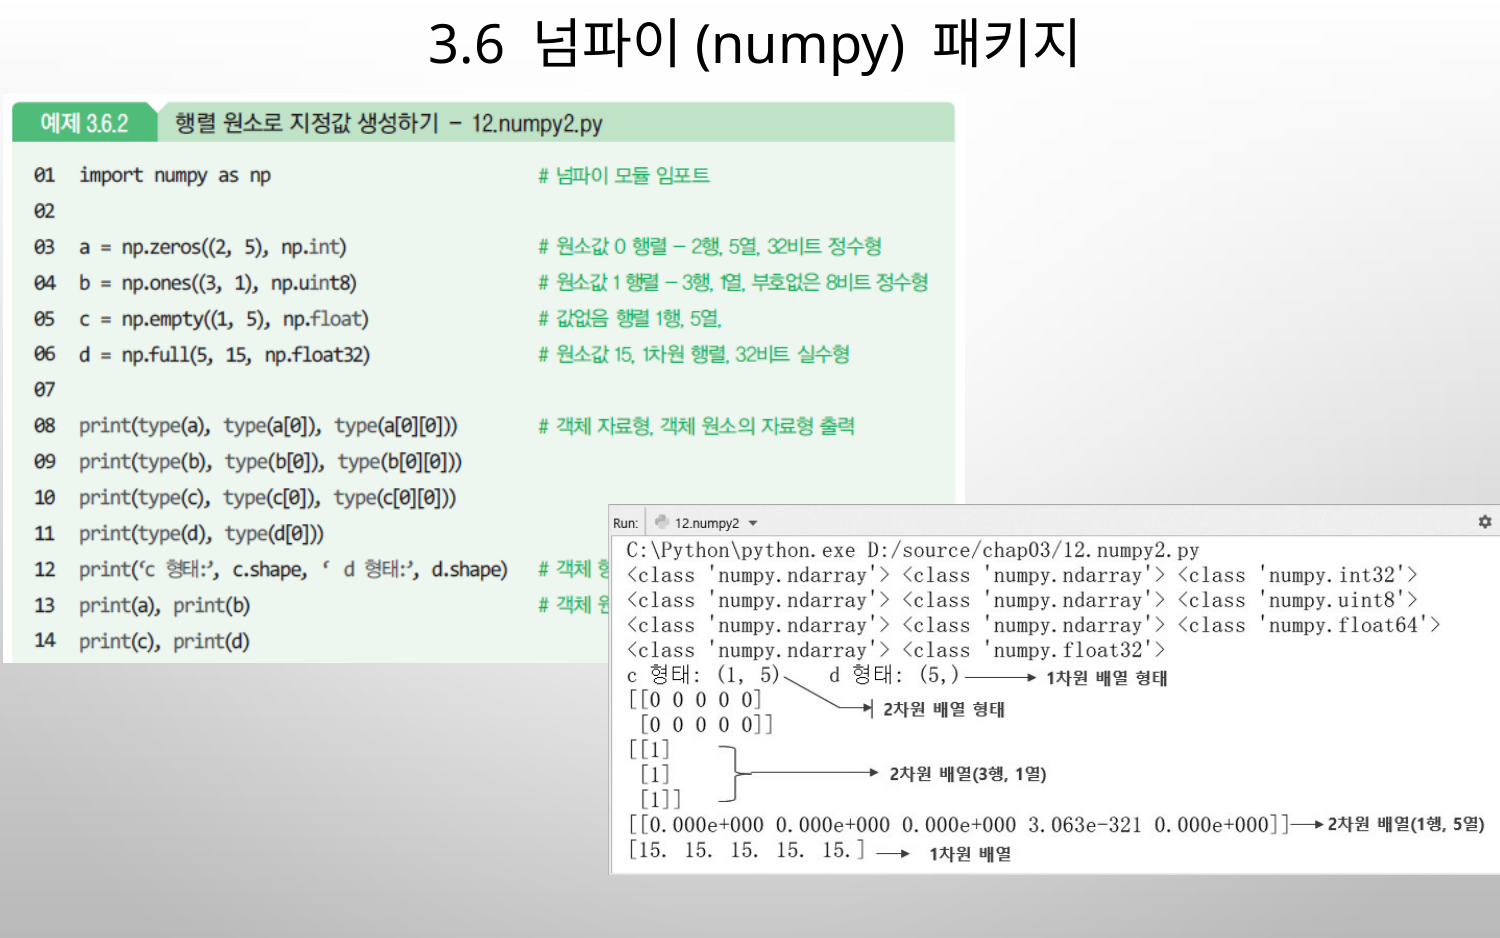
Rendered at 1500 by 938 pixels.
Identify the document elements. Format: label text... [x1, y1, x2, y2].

picture [0, 0, 1500, 938]
title 3.6 넘파이(numpy) 패키지 [53, 3, 1459, 89]
